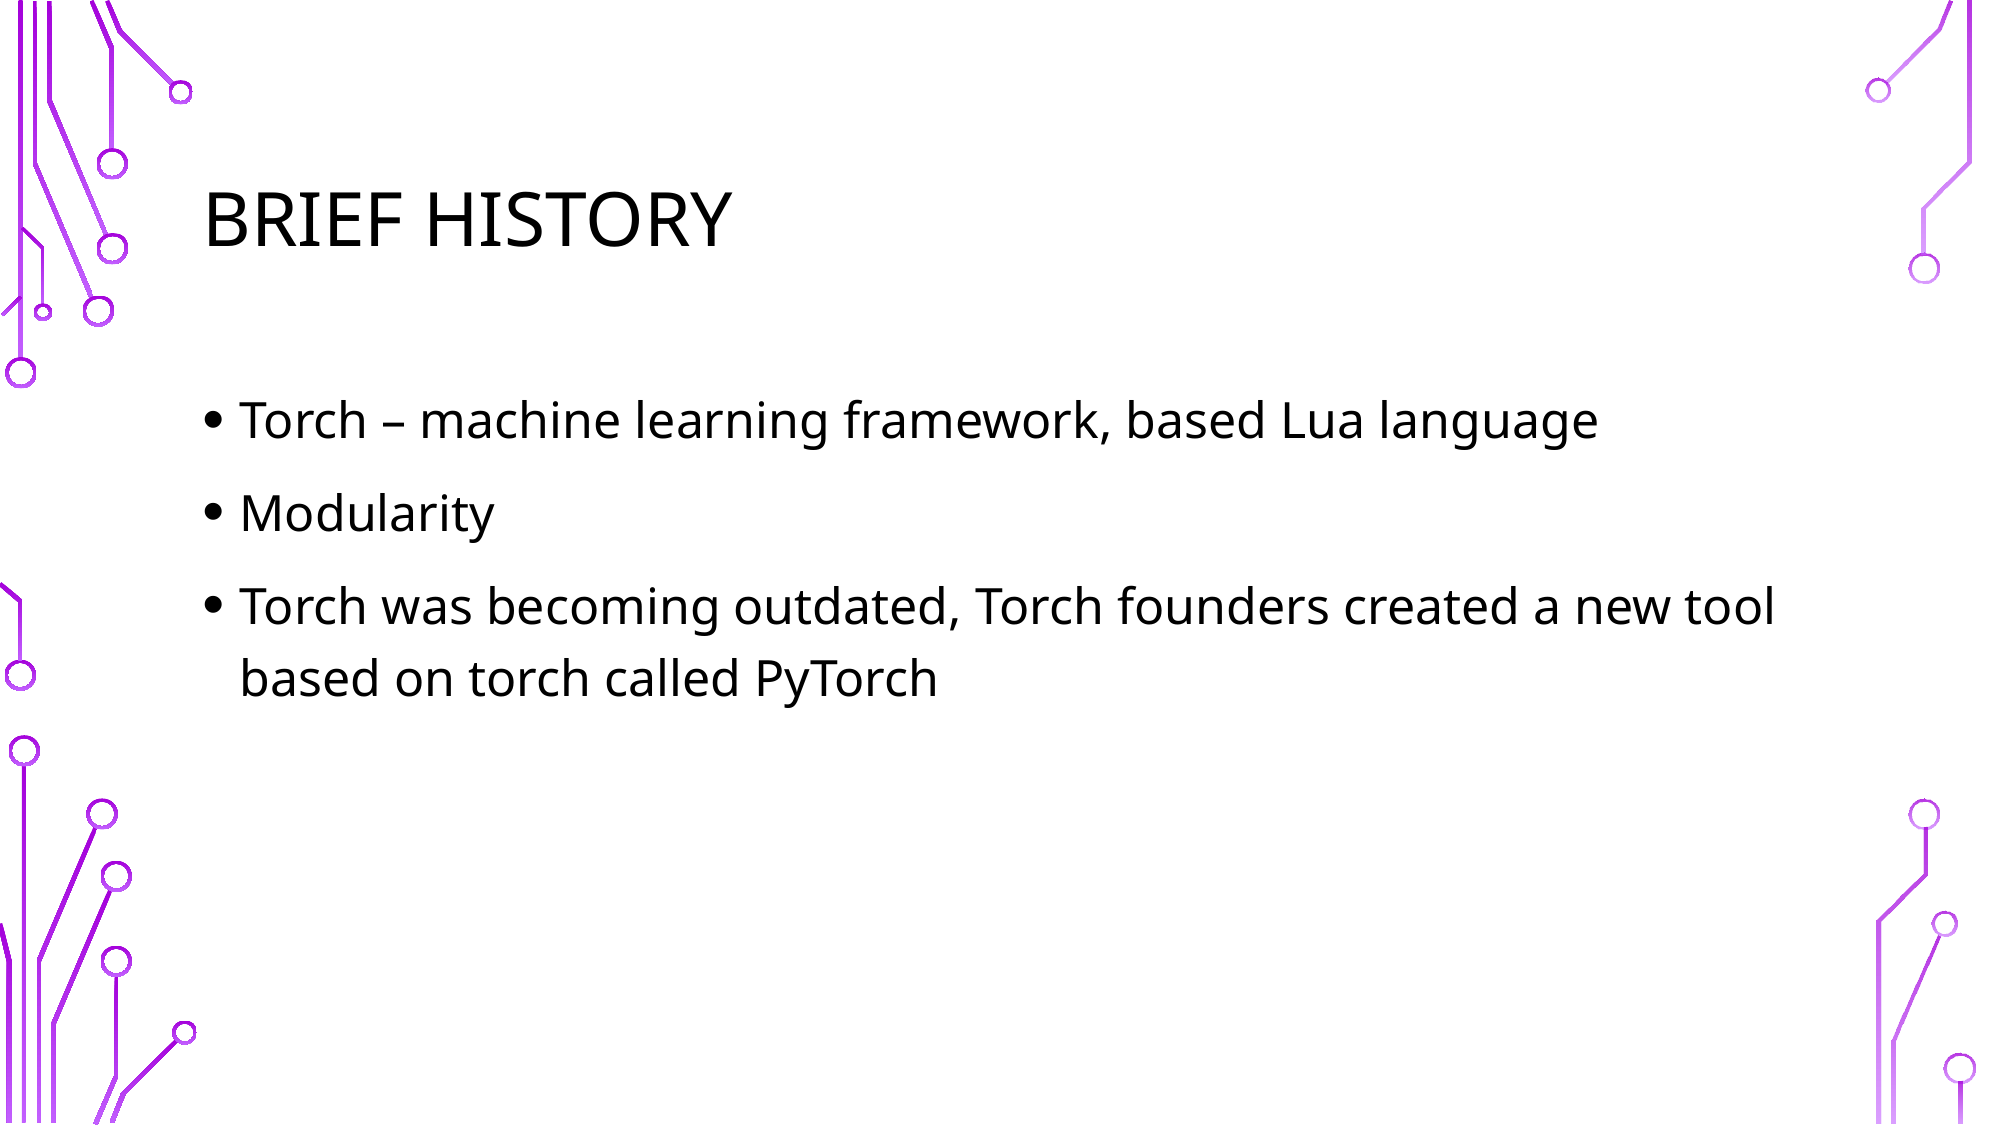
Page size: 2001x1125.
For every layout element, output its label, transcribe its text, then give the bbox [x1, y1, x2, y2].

list Torch – machine learning framework, based Lua language Modularity Torch was becoming outdated, Torch founders created a new tool based on torch called PyTorch [187, 369, 1813, 950]
title Brief history [187, 101, 1813, 344]
